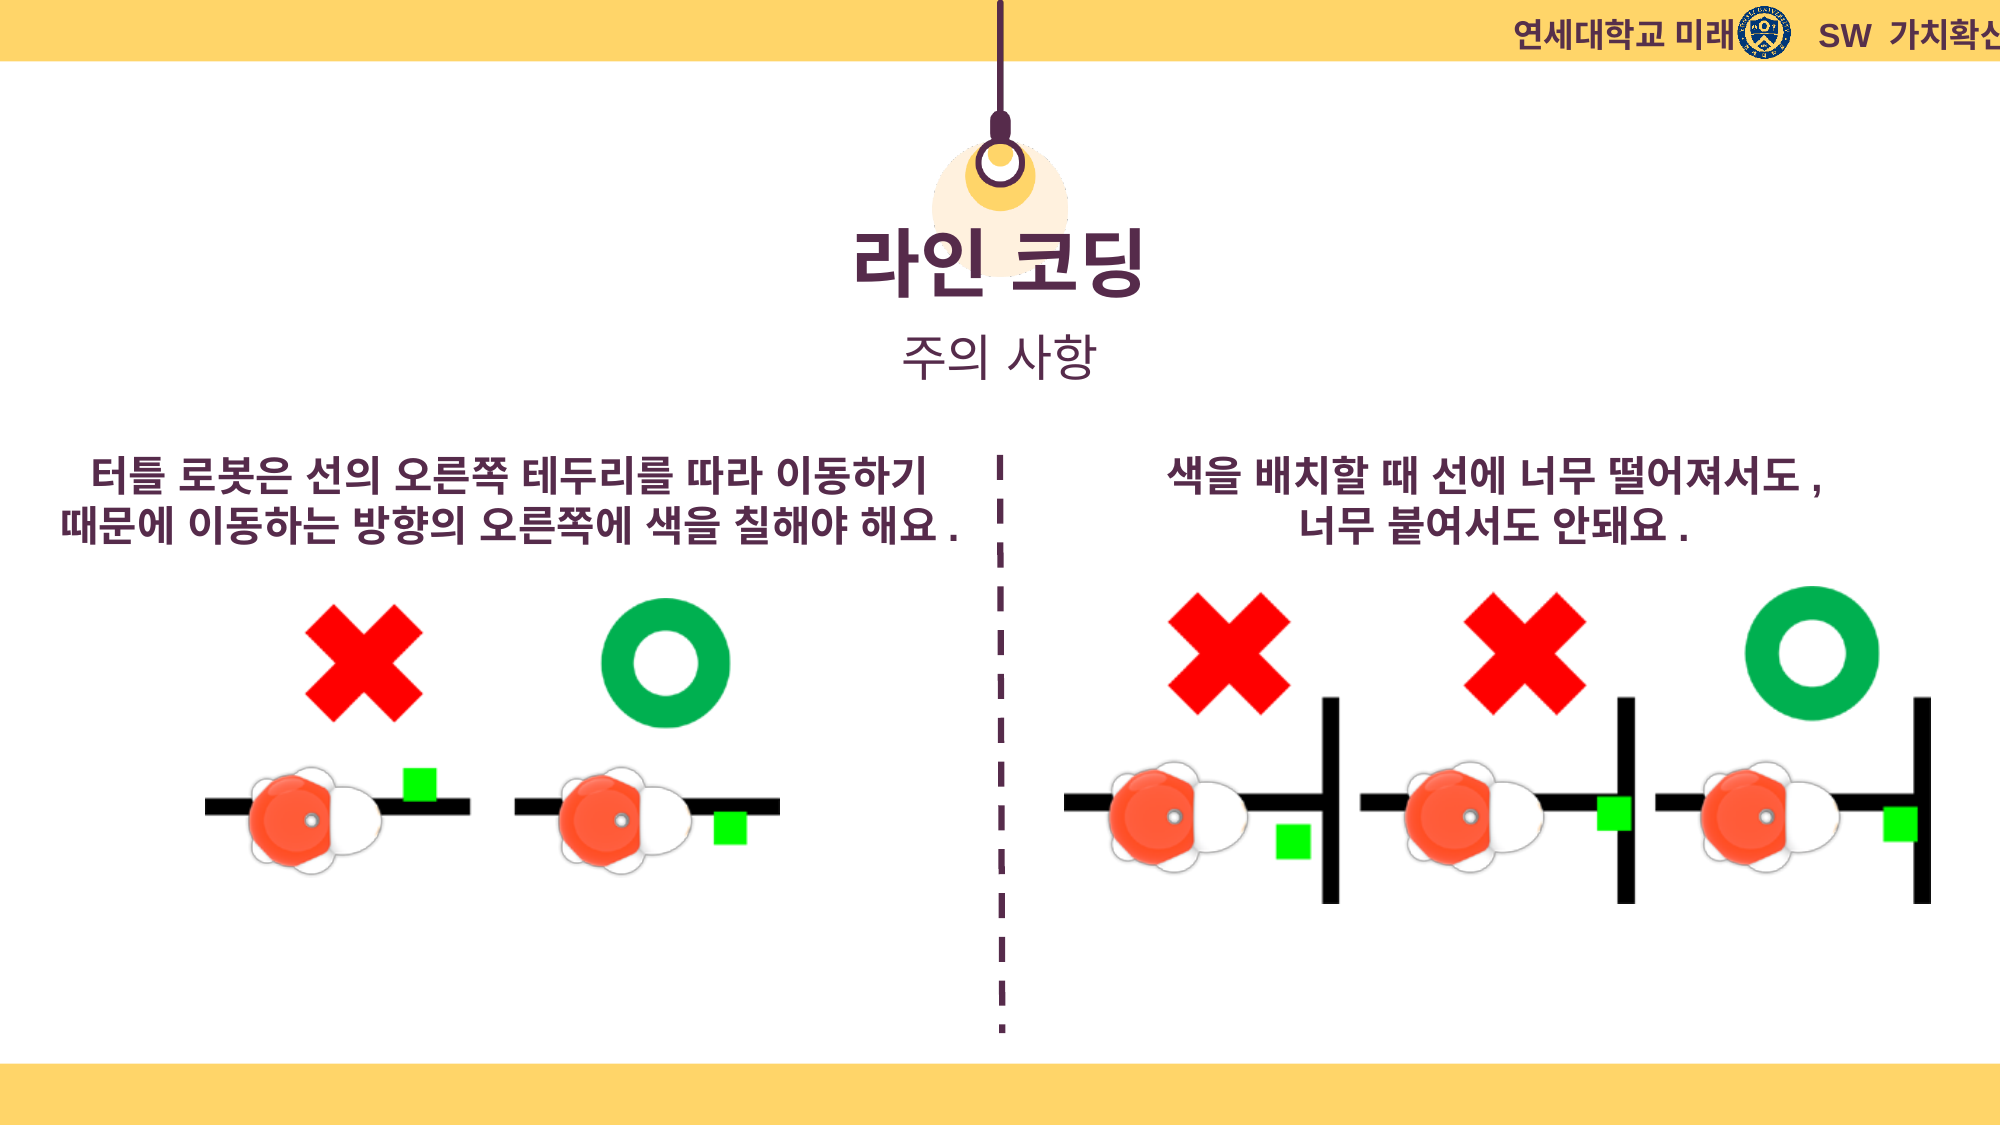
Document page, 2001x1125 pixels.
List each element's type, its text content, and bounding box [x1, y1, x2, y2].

picture [205, 598, 780, 878]
text_box 터틀 로봇은 선의 오른쪽 테두리를 따라 이동하기 때문에 이동하는 방향의 오른쪽에 색을 칠해야 해요. [24, 442, 996, 558]
text_box 라인 코딩 주의 사항 [678, 208, 1322, 394]
text_box 색을 배치할 때 선에 너무 떨어져서도, 너무 붙여서도 안돼요. [1090, 442, 1898, 558]
picture [931, 0, 1069, 277]
text_box [0, 0, 929, 62]
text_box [711, 742, 1059, 746]
picture [1064, 586, 1931, 905]
text_box [0, 1063, 2000, 1125]
text_box [1071, 0, 1508, 62]
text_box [1513, 0, 2000, 85]
